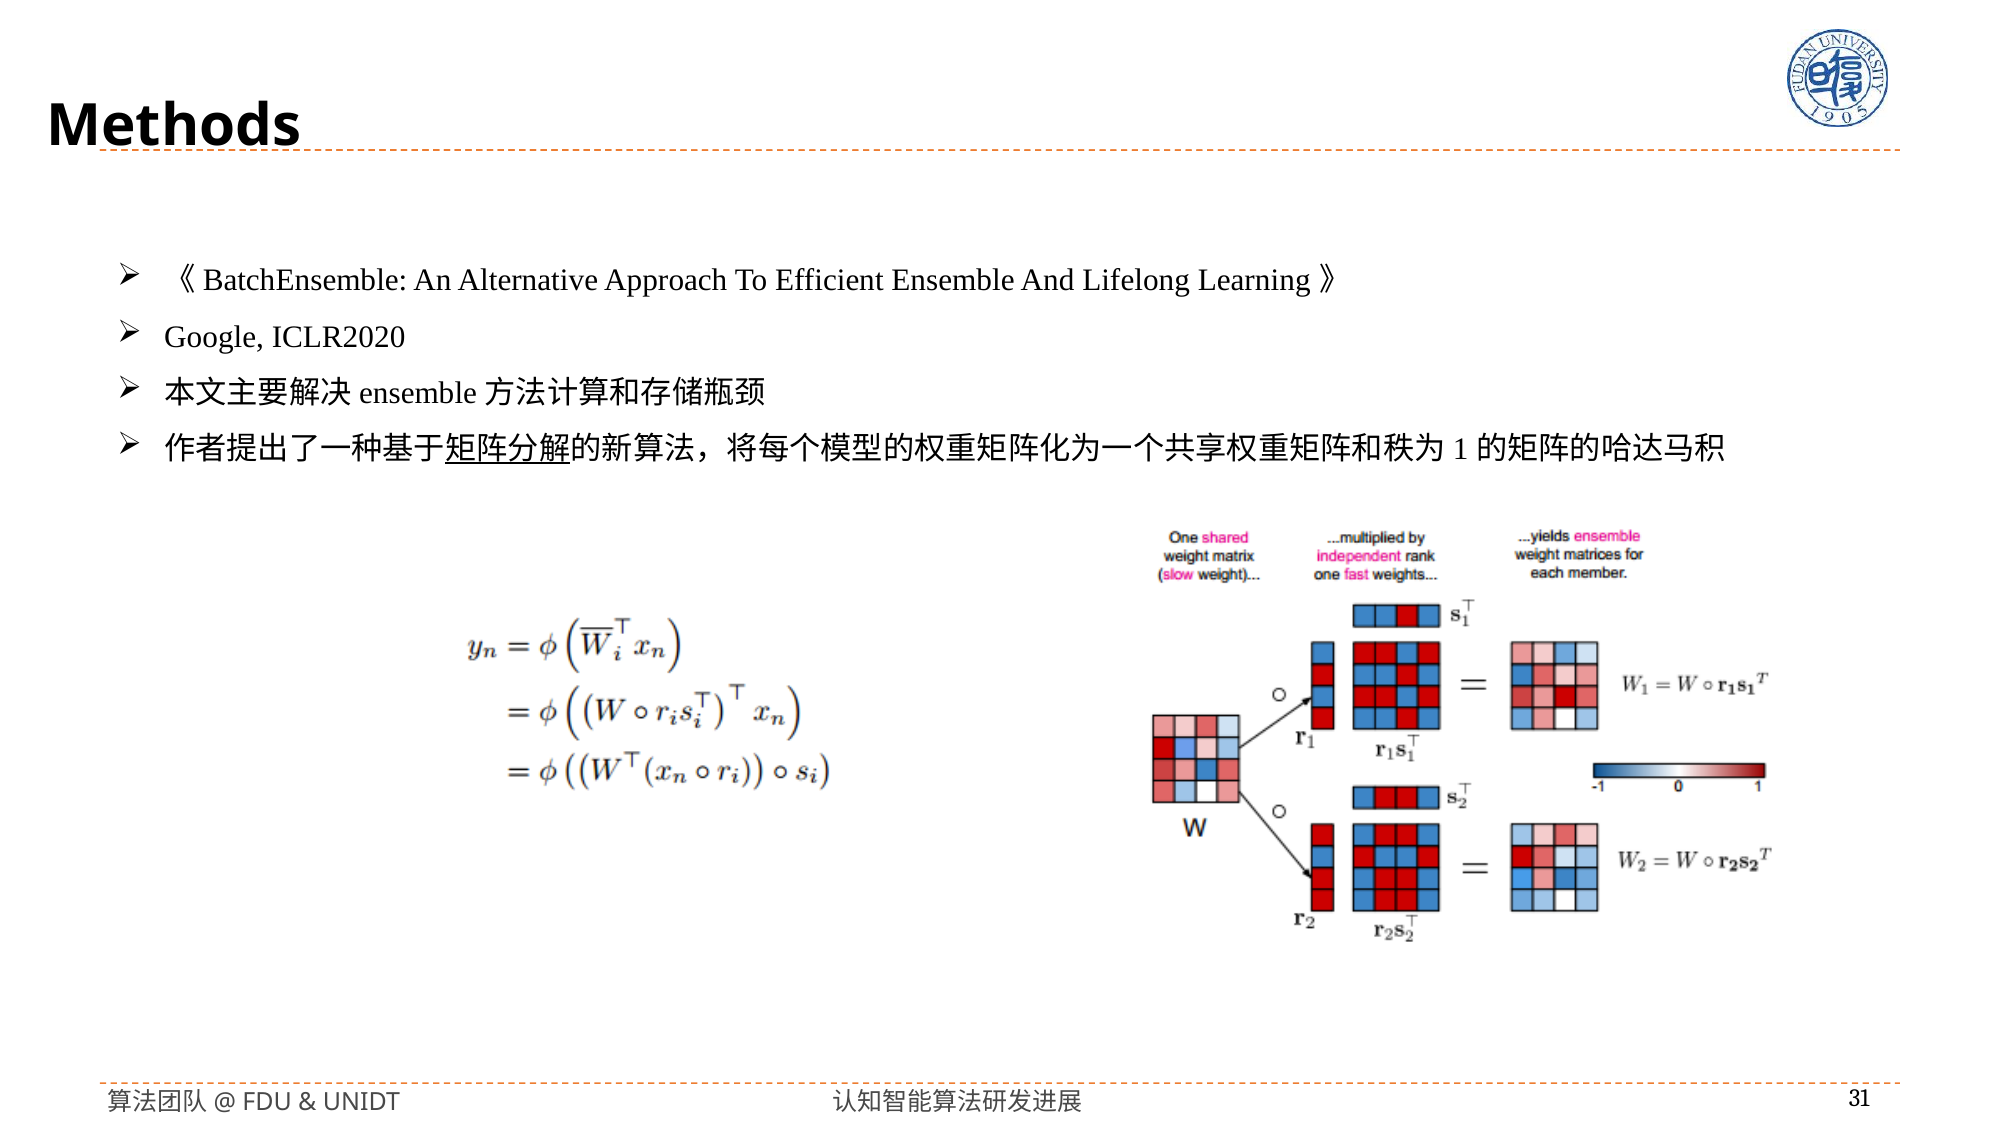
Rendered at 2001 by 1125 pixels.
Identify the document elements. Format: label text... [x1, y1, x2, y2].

picture [1787, 29, 1888, 127]
text_box Methods [31, 79, 316, 165]
text_box 《BatchEnsemble: An Alternative Approach To Efficient Ensemble And Lifelong Learning》 Google, ICLR2020 本文主要解决ensemble方法计算和存储瓶颈 作者提出了一种基于矩阵分解的新算法，将每个模型的权重矩阵化为一个共享权重矩阵和秩为1的矩阵的哈达马积 [102, 233, 1755, 473]
picture [445, 601, 837, 806]
picture [1131, 508, 1817, 957]
